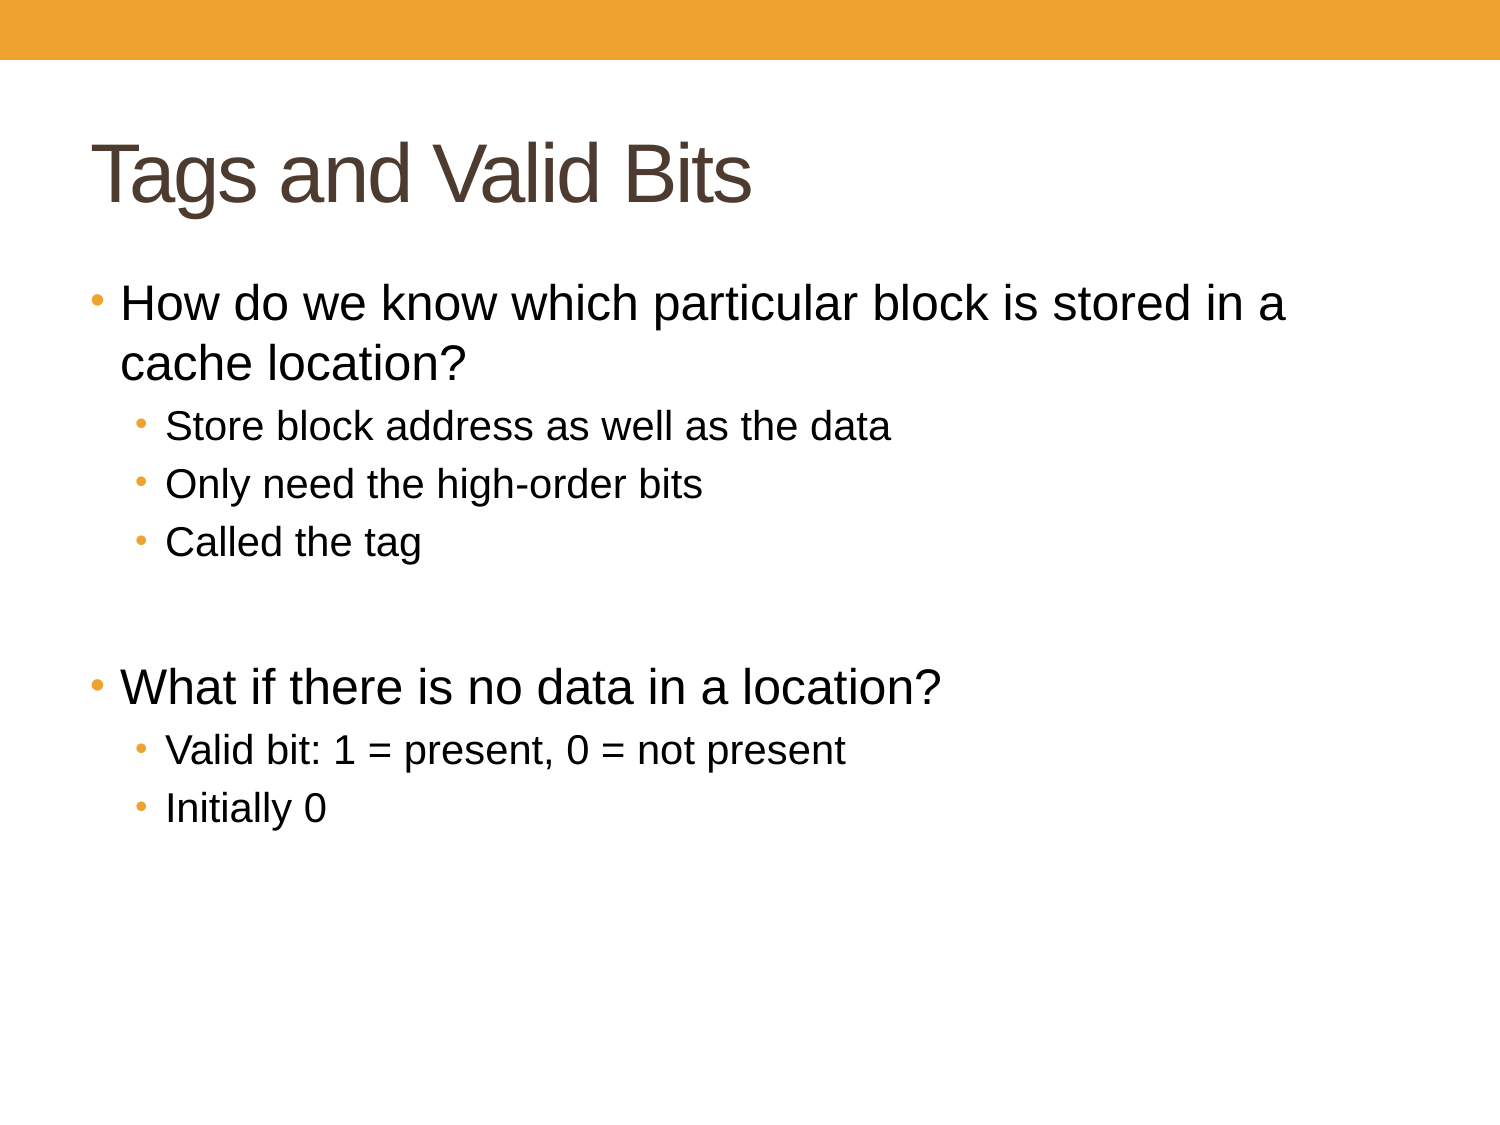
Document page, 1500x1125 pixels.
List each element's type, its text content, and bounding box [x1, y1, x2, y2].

list How do we know which particular block is stored in a cache location? Store block address as well as the data Only need the high-order bits Called the tag What if there is no data in a location? Valid bit: 1 = present, 0 = not present Initially 0 [75, 262, 1425, 1063]
title Tags and Valid Bits [75, 87, 1425, 250]
